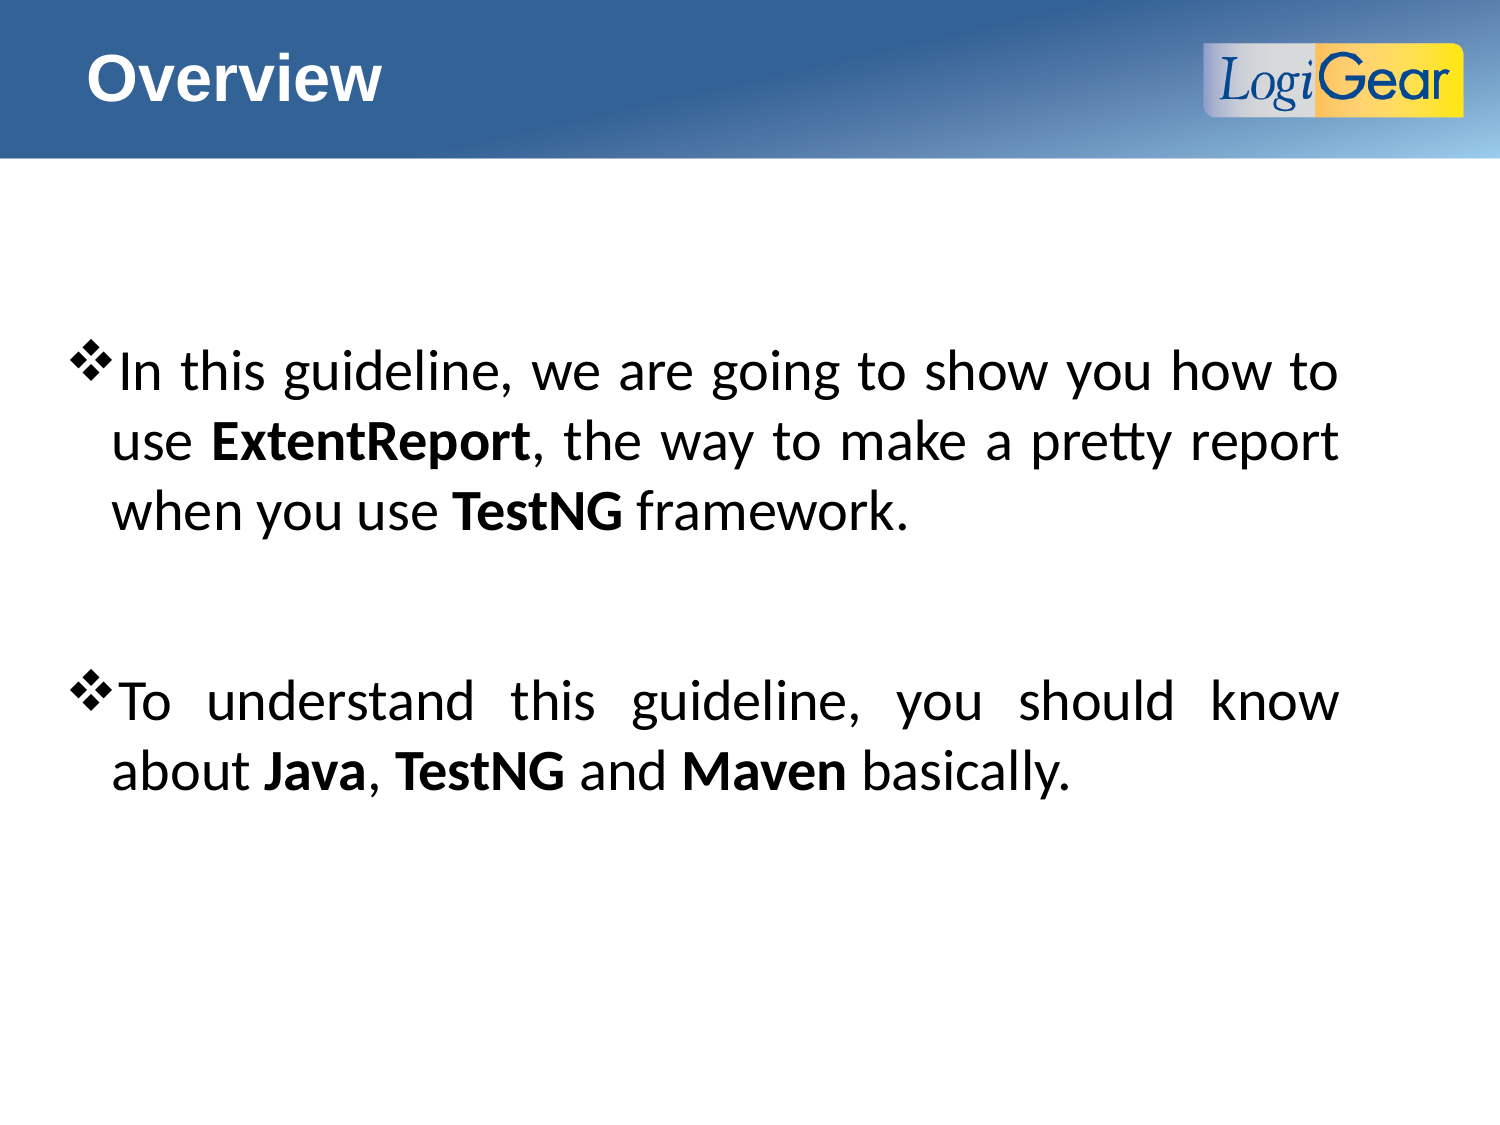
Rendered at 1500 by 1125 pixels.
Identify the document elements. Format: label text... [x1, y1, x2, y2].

title Overview [75, 24, 1213, 125]
text_box In this guideline, we are going to show you how to use ExtentReport, the way to make a pretty report when you use TestNG framework. To understand this guideline, you should know about Java, TestNG and Maven basically. [50, 324, 1356, 810]
picture [0, 0, 1500, 1125]
